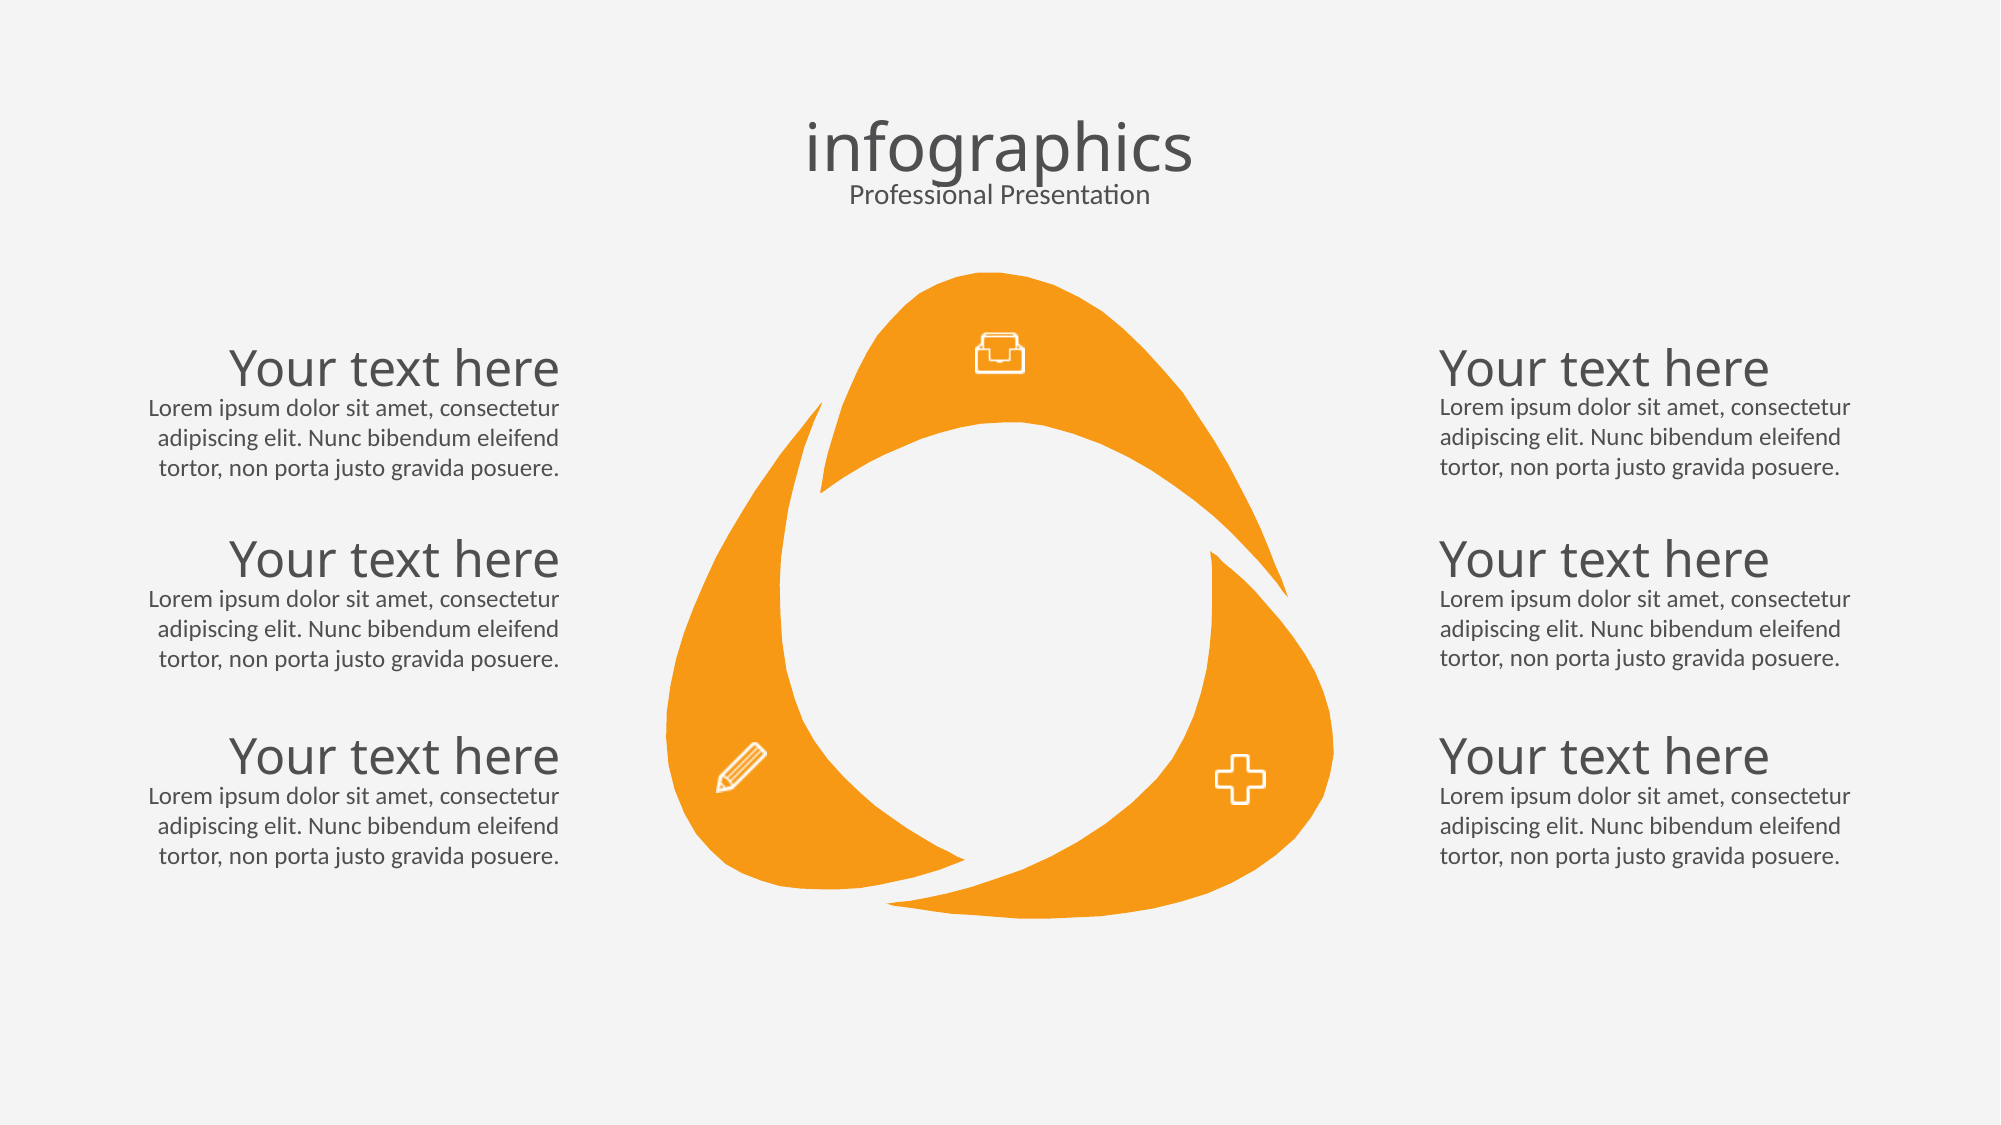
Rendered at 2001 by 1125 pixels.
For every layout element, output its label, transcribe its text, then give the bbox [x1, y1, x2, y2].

text_box Your text here [94, 329, 576, 404]
picture [1215, 754, 1266, 805]
text_box Your text here [1425, 519, 1907, 595]
text_box Your text here [94, 717, 576, 793]
picture [716, 742, 767, 793]
picture [974, 328, 1025, 379]
text_box Lorem ipsum dolor sit amet, consectetur adipiscing elit. Nunc bibendum eleifend tortor, non porta justo gravida posuere. [94, 404, 576, 489]
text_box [666, 272, 1334, 919]
text_box Your text here [94, 520, 576, 595]
text_box Lorem ipsum dolor sit amet, consectetur adipiscing elit. Nunc bibendum eleifend tortor, non porta justo gravida posuere. [94, 793, 576, 877]
text_box Lorem ipsum dolor sit amet, consectetur adipiscing elit. Nunc bibendum eleifend tortor, non porta justo gravida posuere. [1425, 404, 1907, 489]
text_box Your text here [1425, 717, 1907, 792]
text_box Lorem ipsum dolor sit amet, consectetur adipiscing elit. Nunc bibendum eleifend tortor, non porta justo gravida posuere. [94, 595, 576, 680]
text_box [132, 97, 1868, 219]
text_box Lorem ipsum dolor sit amet, consectetur adipiscing elit. Nunc bibendum eleifend tortor, non porta justo gravida posuere. [1425, 792, 1907, 877]
text_box Lorem ipsum dolor sit amet, consectetur adipiscing elit. Nunc bibendum eleifend tortor, non porta justo gravida posuere. [1425, 595, 1907, 680]
text_box Your text here [1425, 328, 1907, 404]
